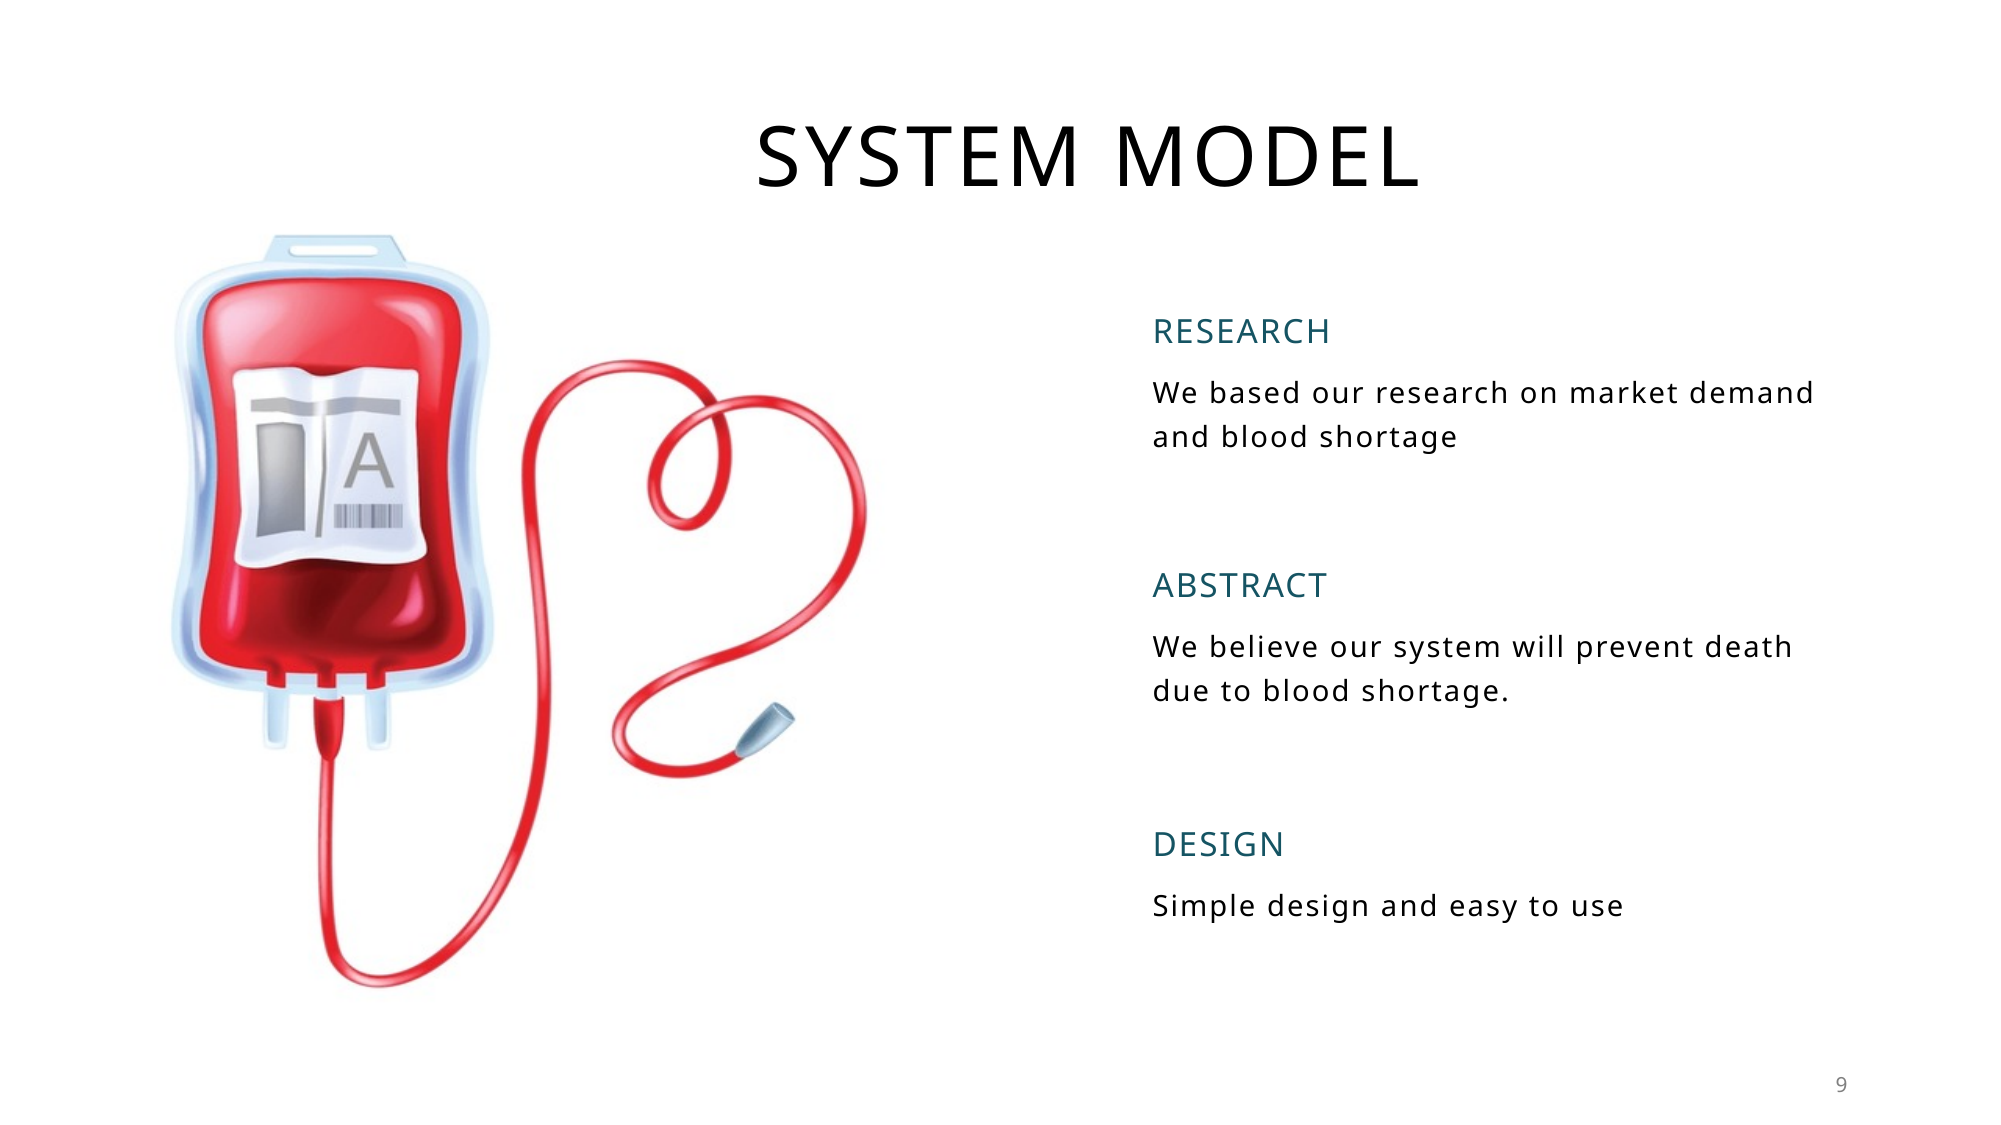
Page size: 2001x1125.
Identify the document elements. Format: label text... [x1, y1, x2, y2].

list We believe our system will prevent death due to blood shortage. [1137, 612, 1863, 718]
slide_number 9 [1412, 1068, 1863, 1103]
list Research [1137, 267, 1863, 358]
picture [34, 190, 972, 1035]
list Abstract [1137, 521, 1863, 612]
list Simple design and easy to use ​ [1137, 870, 1863, 977]
list We based our research on market demand and blood shortage​ [1137, 358, 1863, 464]
title SYSTEM model [740, 109, 1732, 216]
list Design [1137, 780, 1863, 870]
